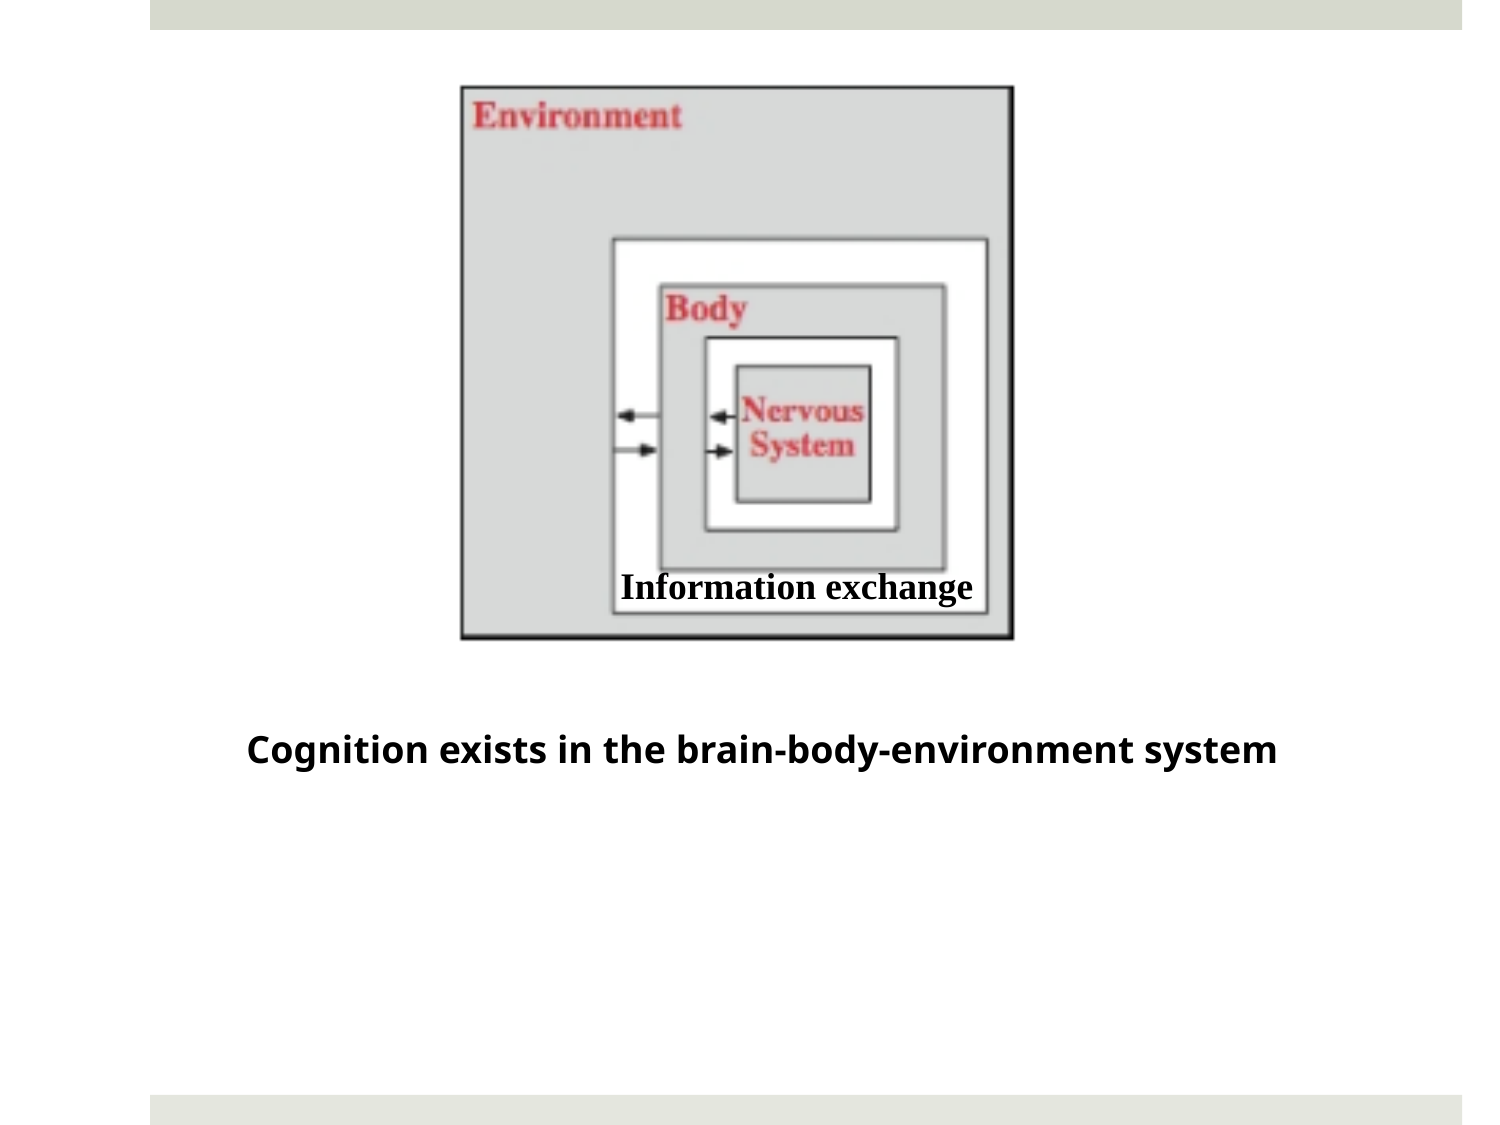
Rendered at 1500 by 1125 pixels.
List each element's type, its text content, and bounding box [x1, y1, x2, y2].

picture [451, 71, 1032, 654]
text_box Cognition exists in the brain-body-environment system [231, 719, 1294, 779]
